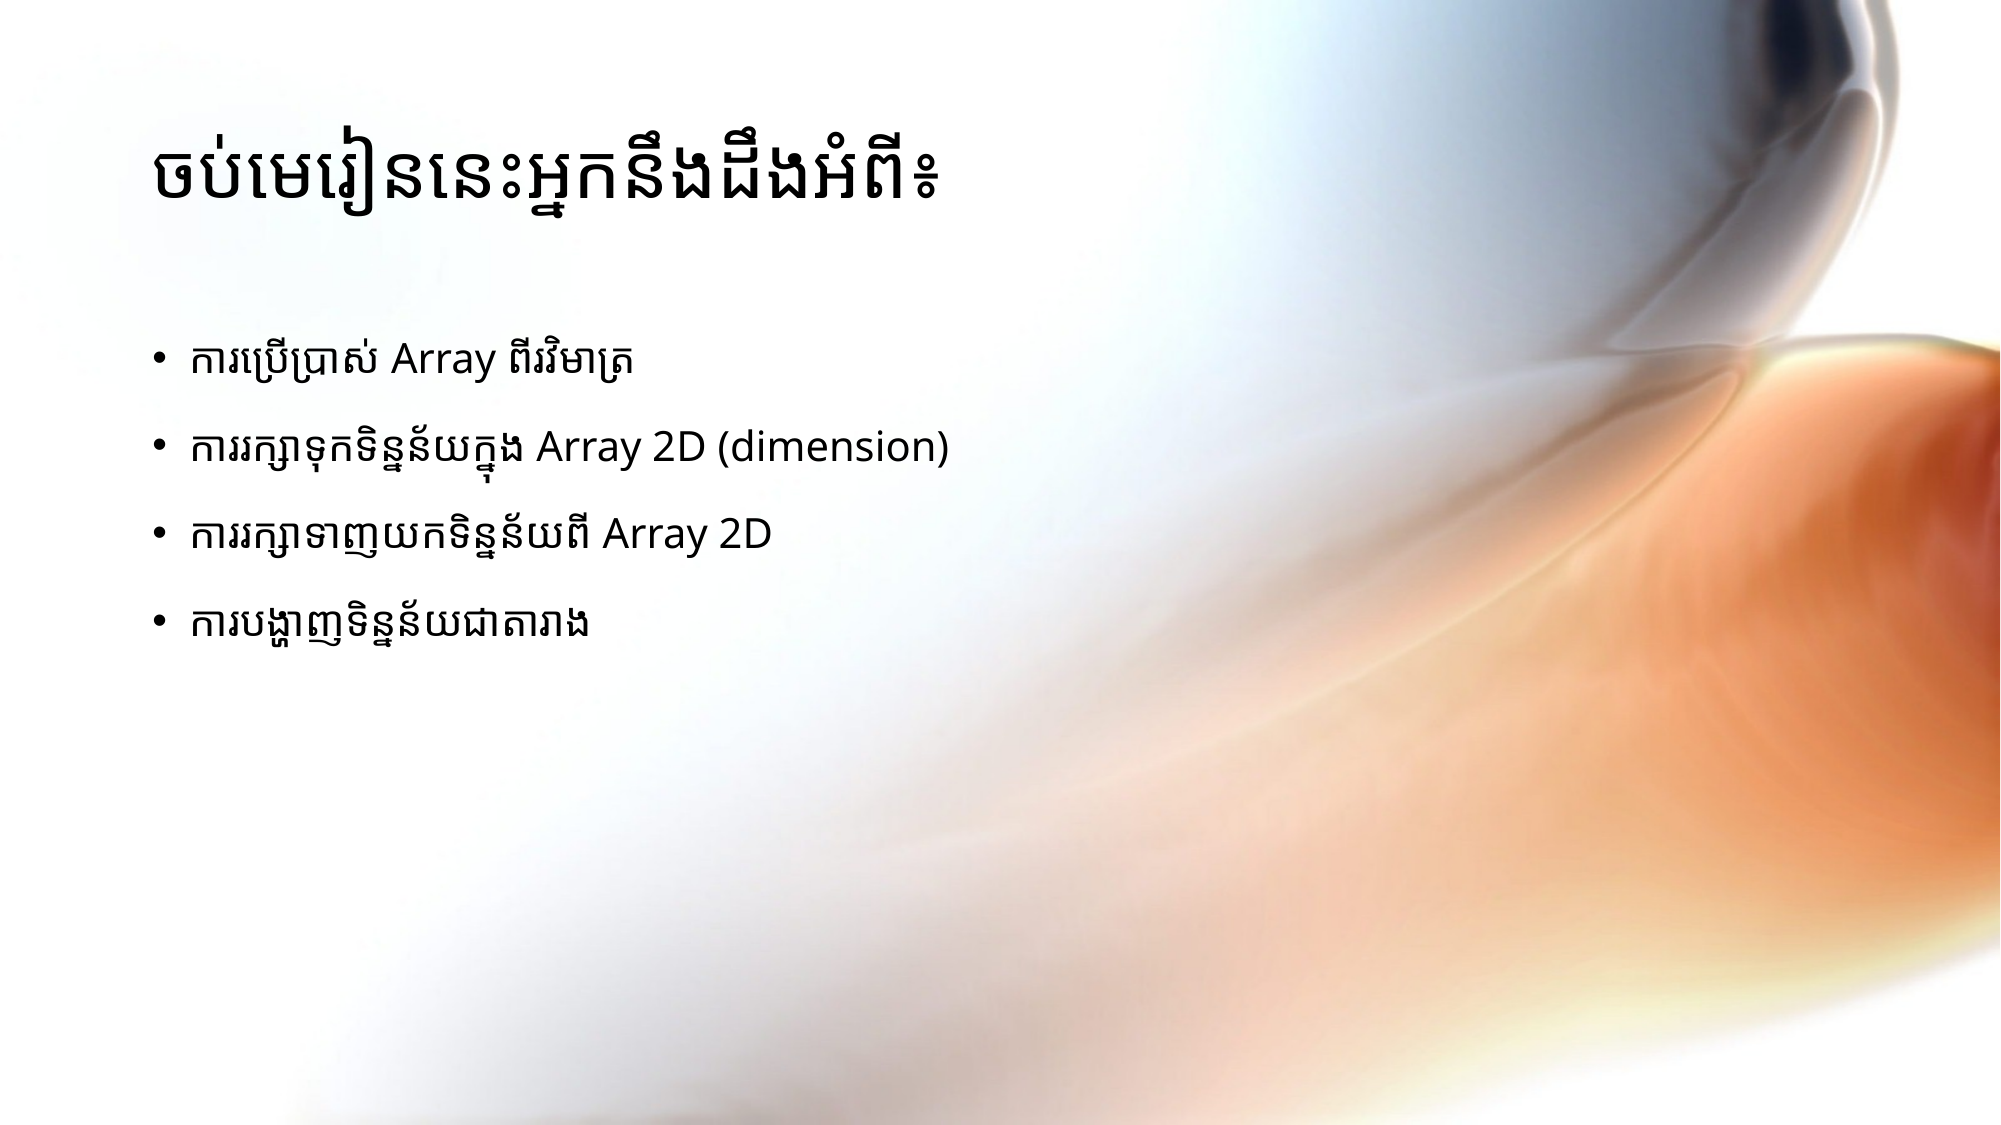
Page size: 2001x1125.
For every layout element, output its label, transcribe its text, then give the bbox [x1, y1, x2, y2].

picture [0, 0, 2001, 1125]
list ការប្រើប្រាស់ Array ពីរវិមាត្រ ការរក្សាទុកទិន្នន័យក្នុង Array 2D (dimension) ការរក្សាទាញយកទិន្នន័យពី Array 2D ការបង្ហាញទិន្នន័យជាតារាង [137, 299, 1863, 1014]
title ចប់មេរៀននេះអ្នកនឹងដឹងអំពី៖ [137, 59, 1863, 278]
